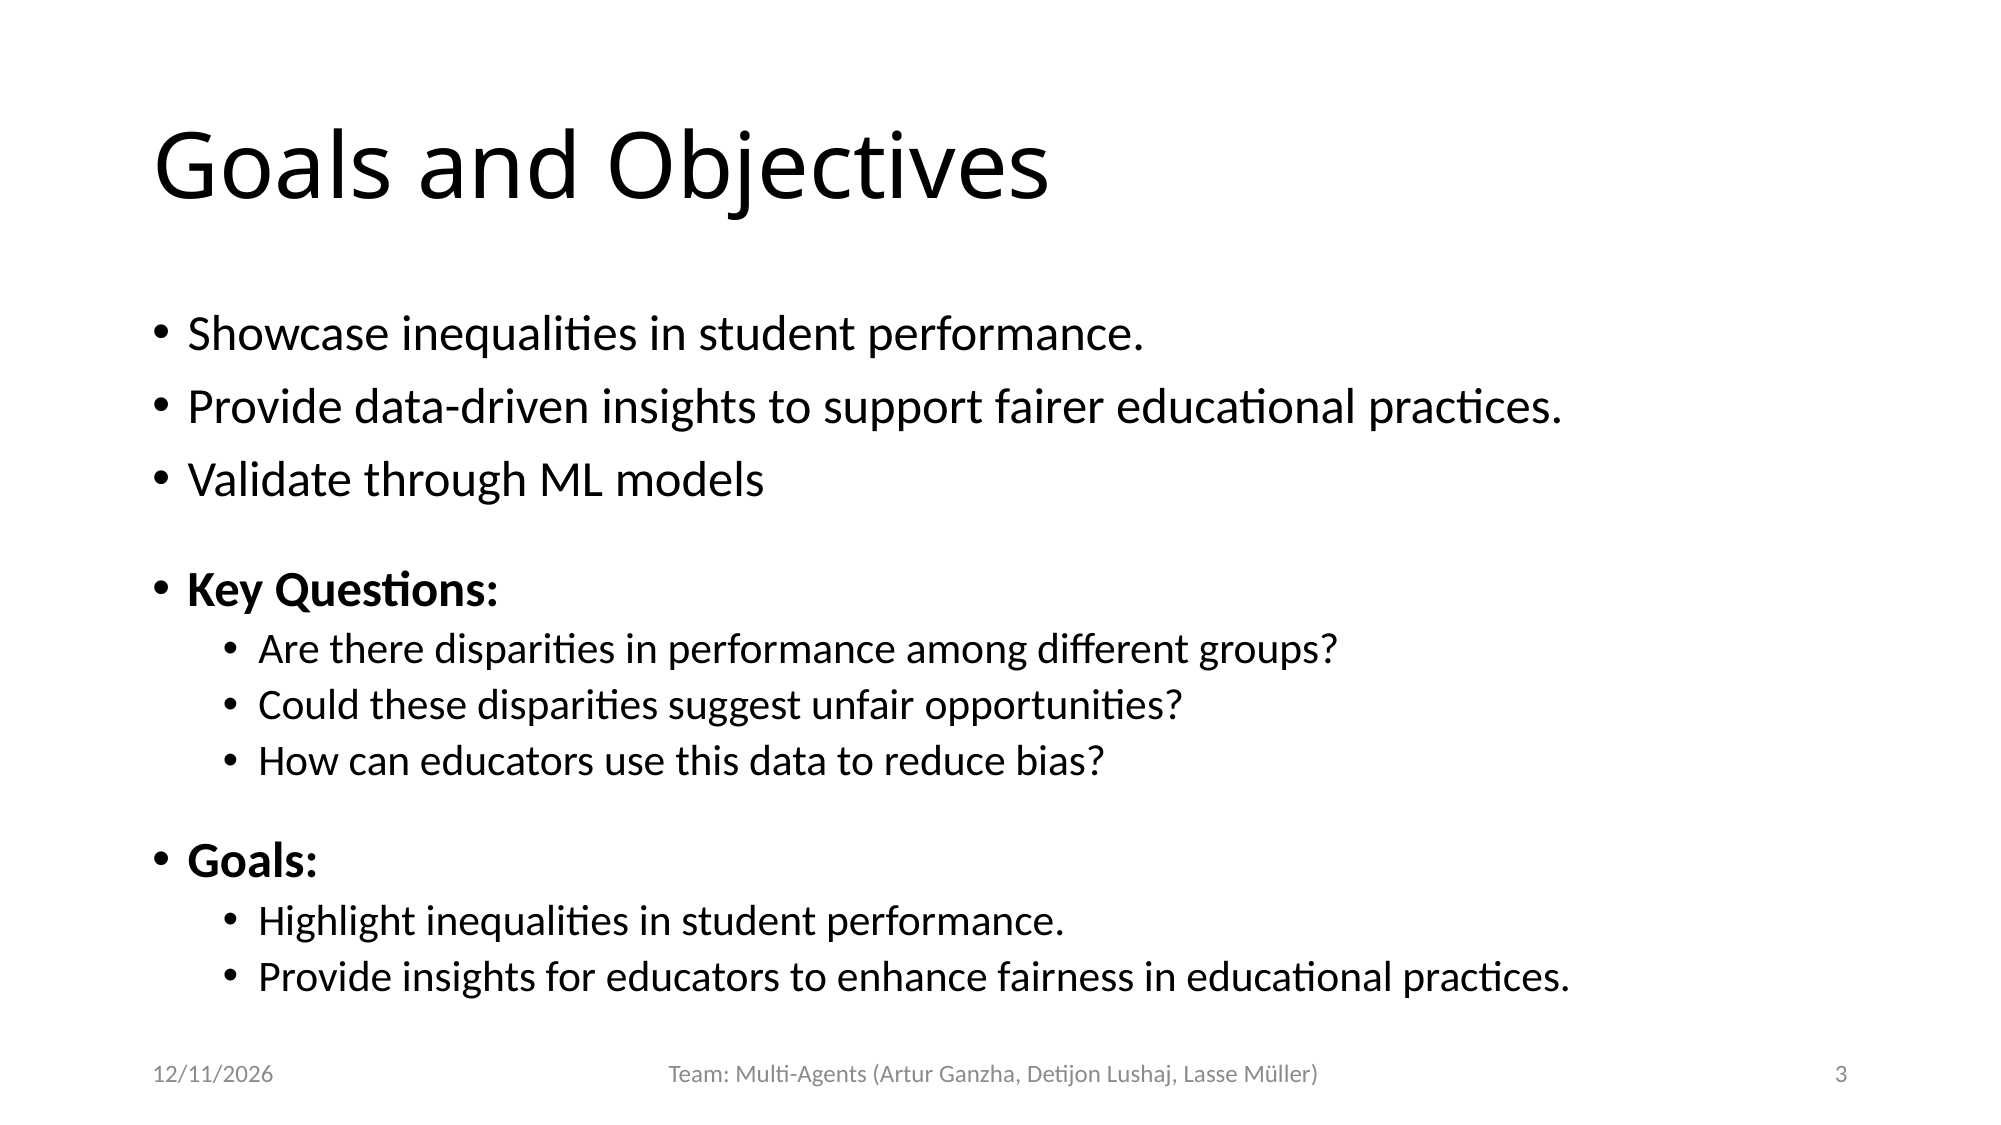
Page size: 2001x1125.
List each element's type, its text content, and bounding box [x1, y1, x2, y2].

footer Team: Multi-Agents (Artur Ganzha, Detijon Lushaj, Lasse Müller) [642, 1042, 1358, 1103]
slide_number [137, 1042, 588, 1103]
title Goals and Objectives [137, 59, 1863, 278]
slide_number 3 [1412, 1042, 1863, 1103]
list Showcase inequalities in student performance. Provide data-driven insights to support fairer educational practices. Validate through ML models Key Questions: Are there disparities in performance among different groups? Could these disparities suggest unfair opportunities? How can educators use this data to reduce bias? Goals: Highlight inequalities in student performance. Provide insights for educators to enhance fairness in educational practices. [137, 299, 1863, 1014]
